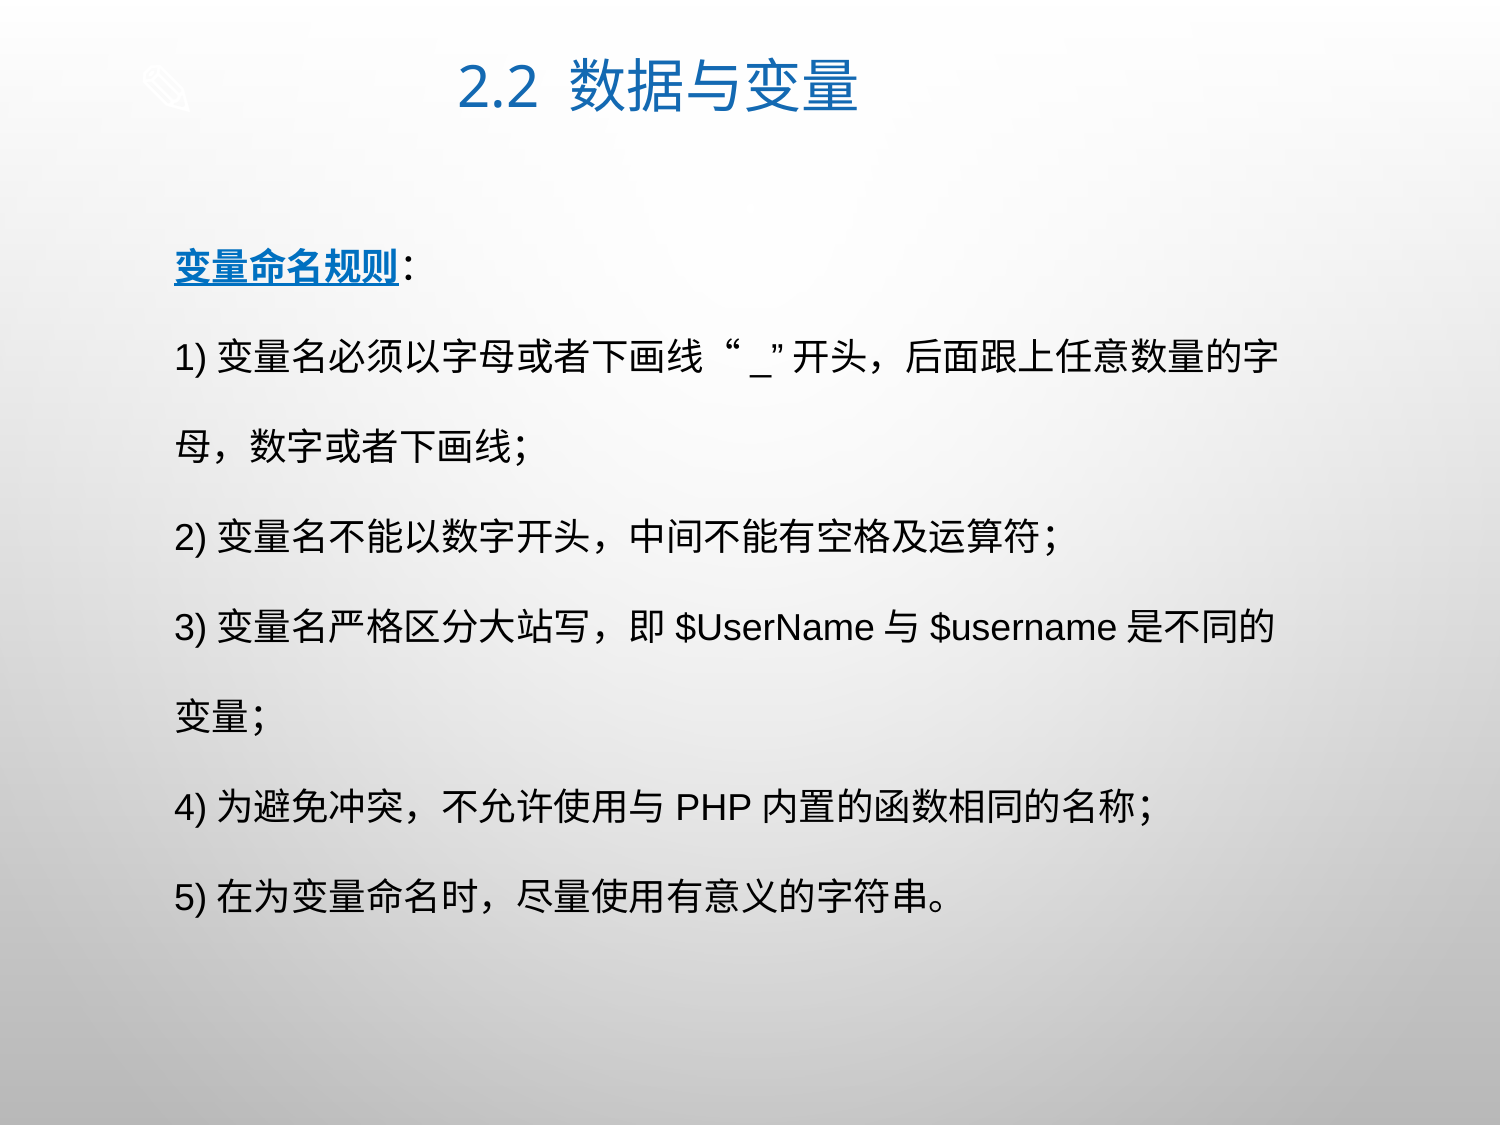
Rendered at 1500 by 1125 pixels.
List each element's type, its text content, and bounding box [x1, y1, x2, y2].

text_box 变量命名规则： 1)变量名必须以字母或者下画线“_”开头，后面跟上任意数量的字母，数字或者下画线； 2)变量名不能以数字开头，中间不能有空格及运算符； 3)变量名严格区分大站写，即$UserName与$username是不同的变量； 4)为避免冲突，不允许使用与PHP内置的函数相同的名称； 5)在为变量命名时，尽量使用有意义的字符串。 [159, 190, 1323, 971]
title 2.2 数据与变量 [271, 25, 1046, 153]
picture [0, 0, 1500, 1125]
